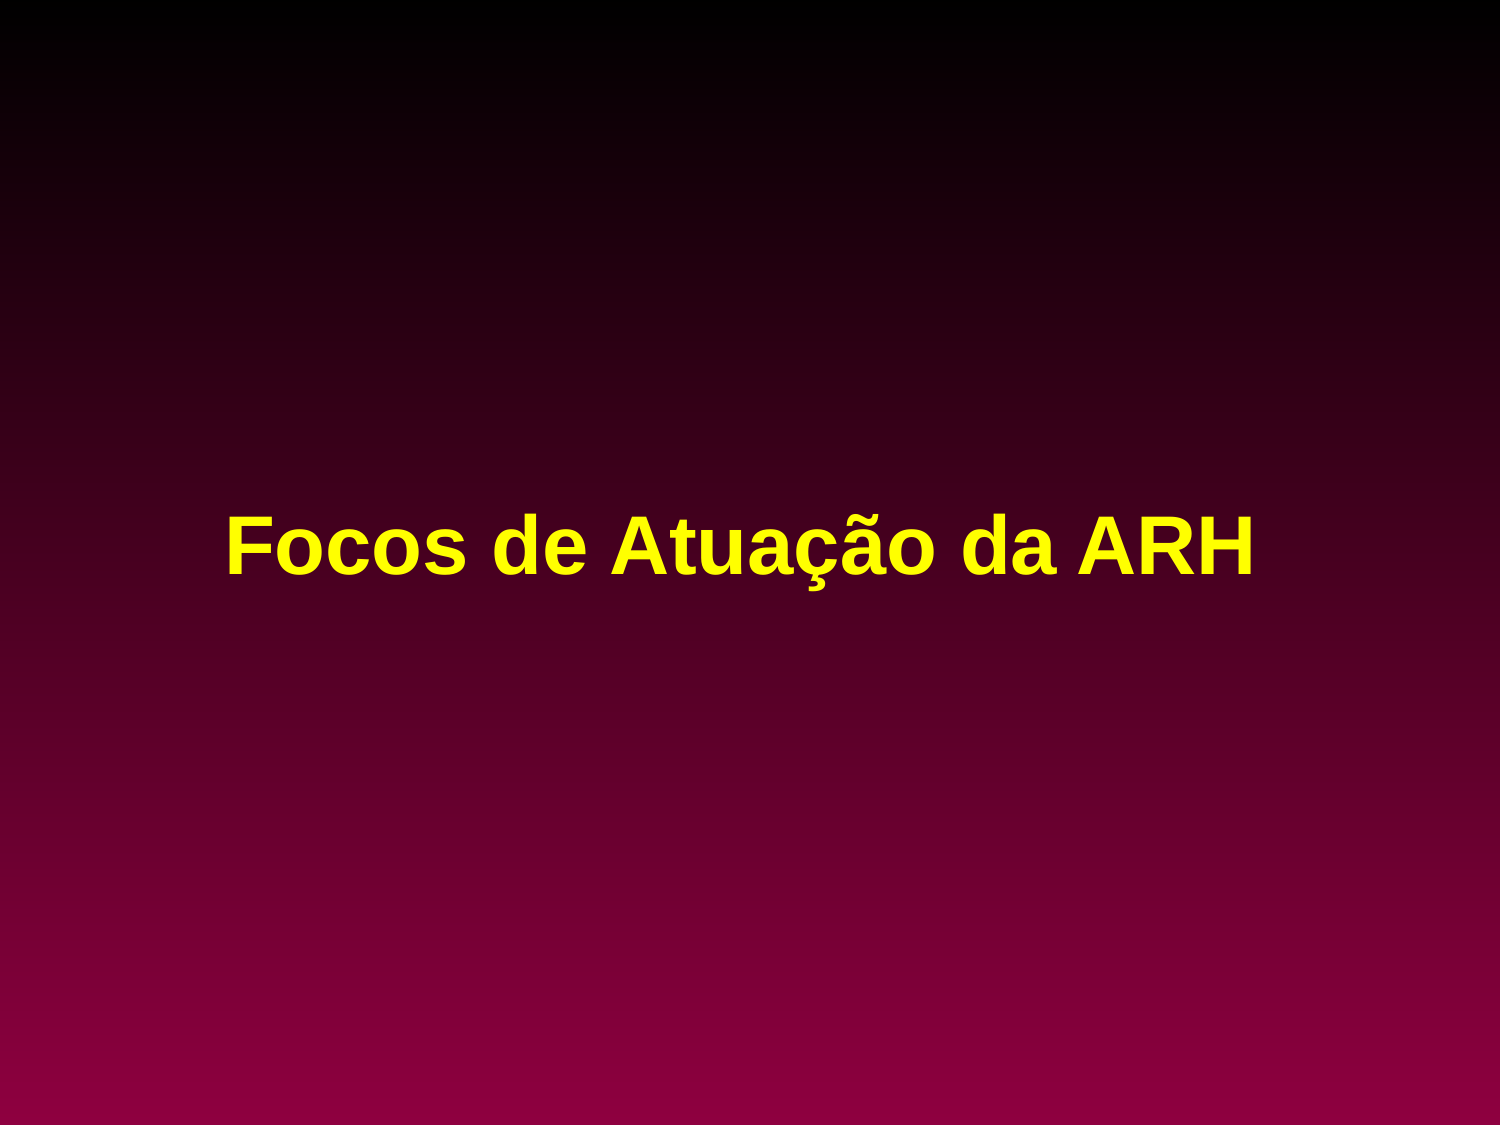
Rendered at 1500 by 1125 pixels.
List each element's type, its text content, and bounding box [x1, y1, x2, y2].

text_box Focos de Atuação da ARH [64, 338, 1440, 745]
